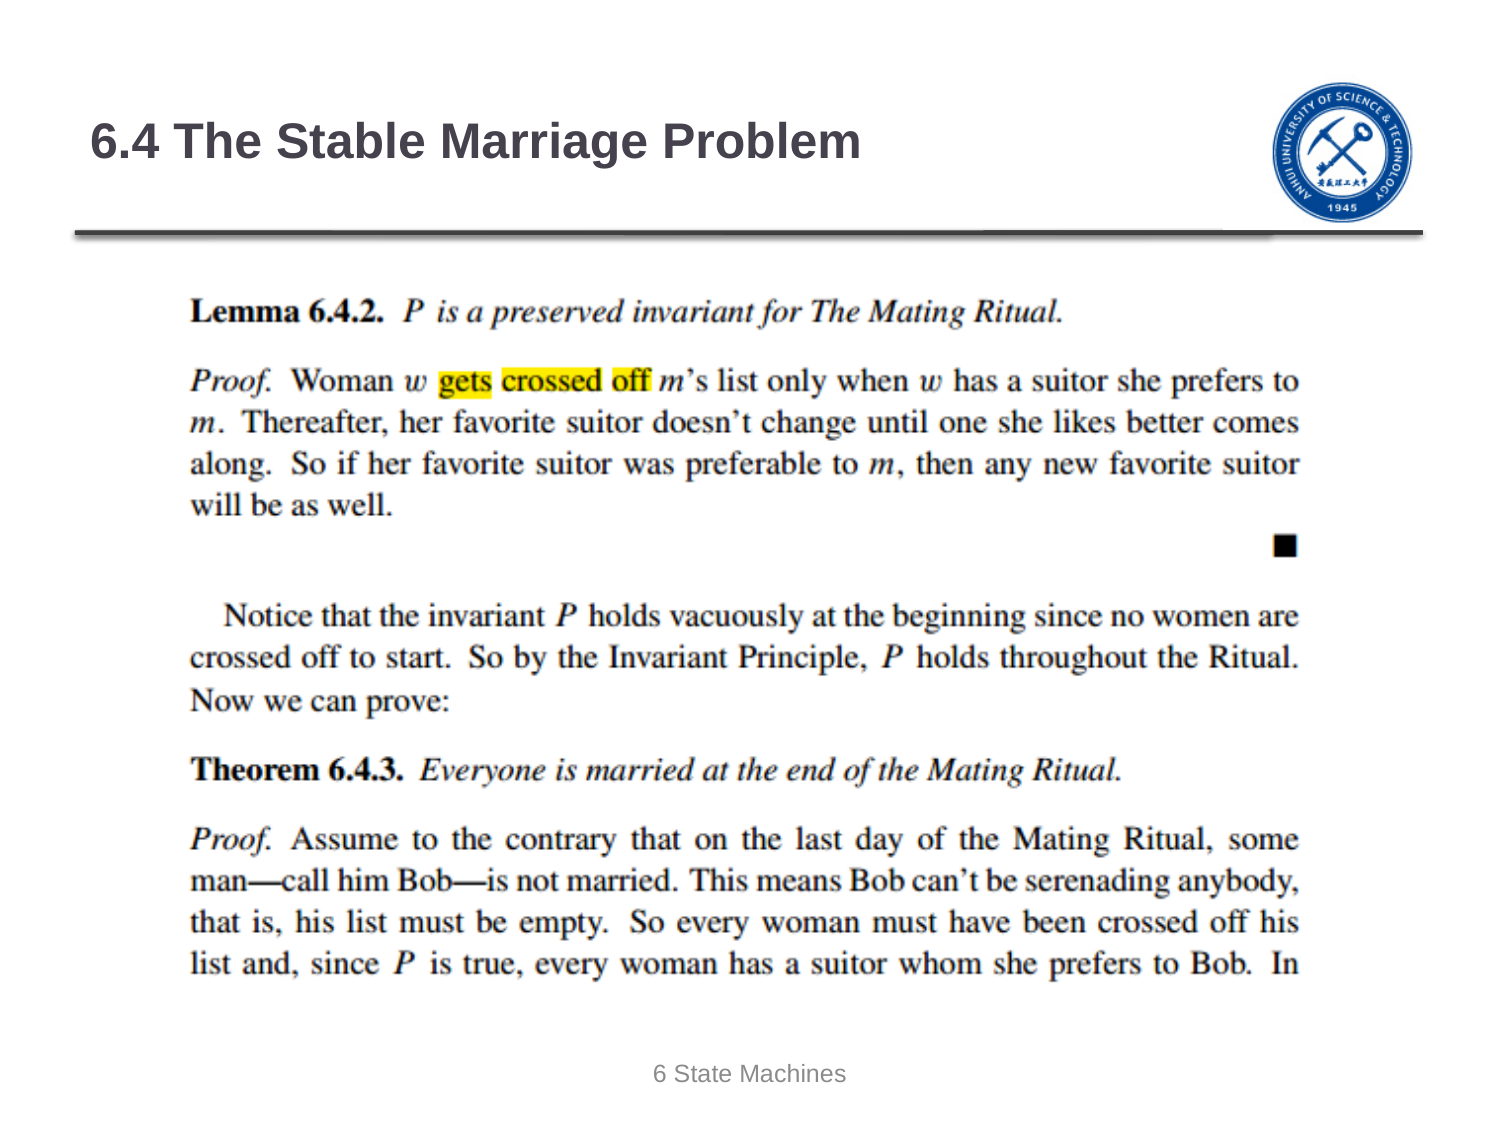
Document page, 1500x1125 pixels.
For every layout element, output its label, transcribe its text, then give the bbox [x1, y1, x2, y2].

footer 6 State Machines [512, 1042, 988, 1103]
title 6.4 The Stable Marriage Problem [74, 44, 1272, 233]
picture [1223, 34, 1430, 230]
picture [176, 273, 1344, 1004]
